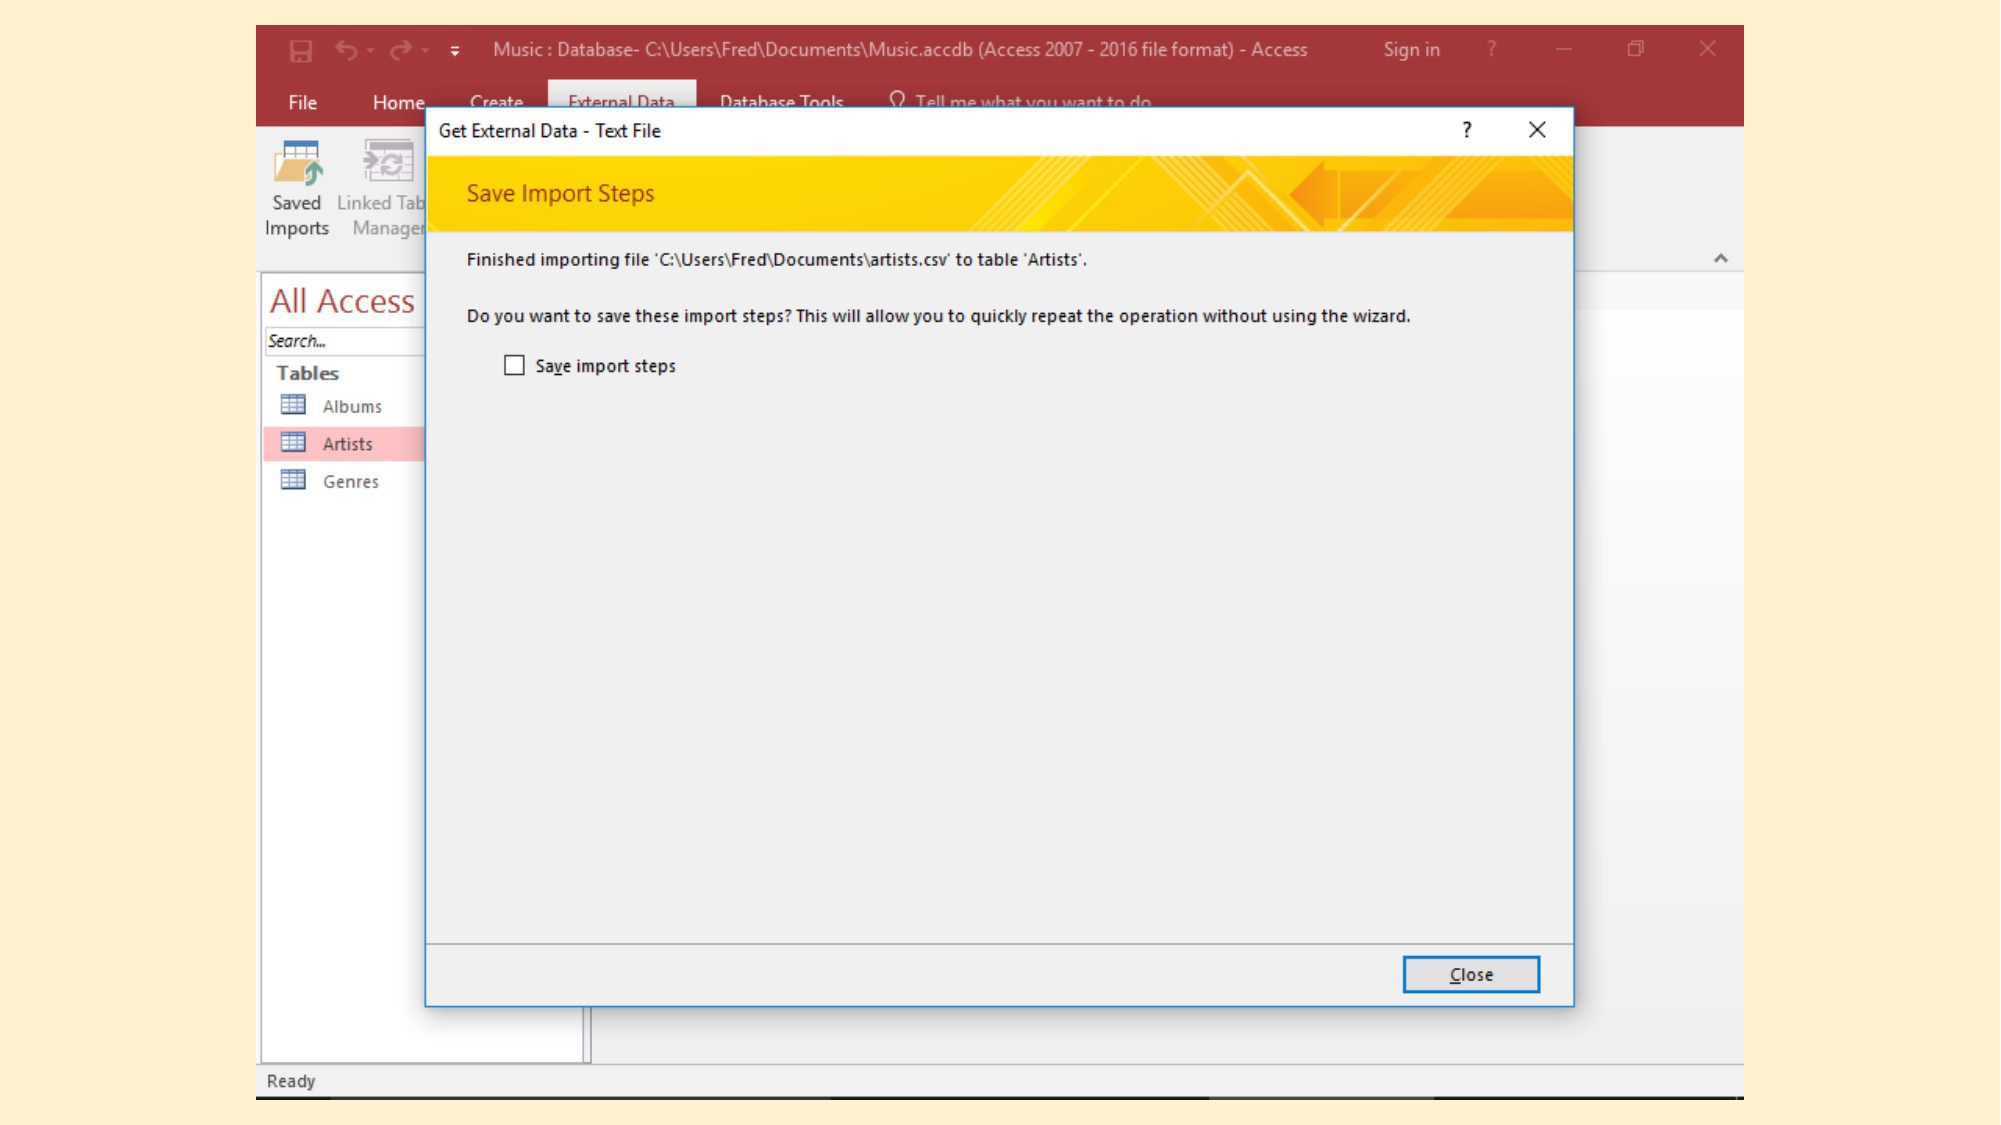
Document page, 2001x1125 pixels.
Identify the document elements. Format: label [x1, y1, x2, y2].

picture [256, 25, 1744, 1100]
